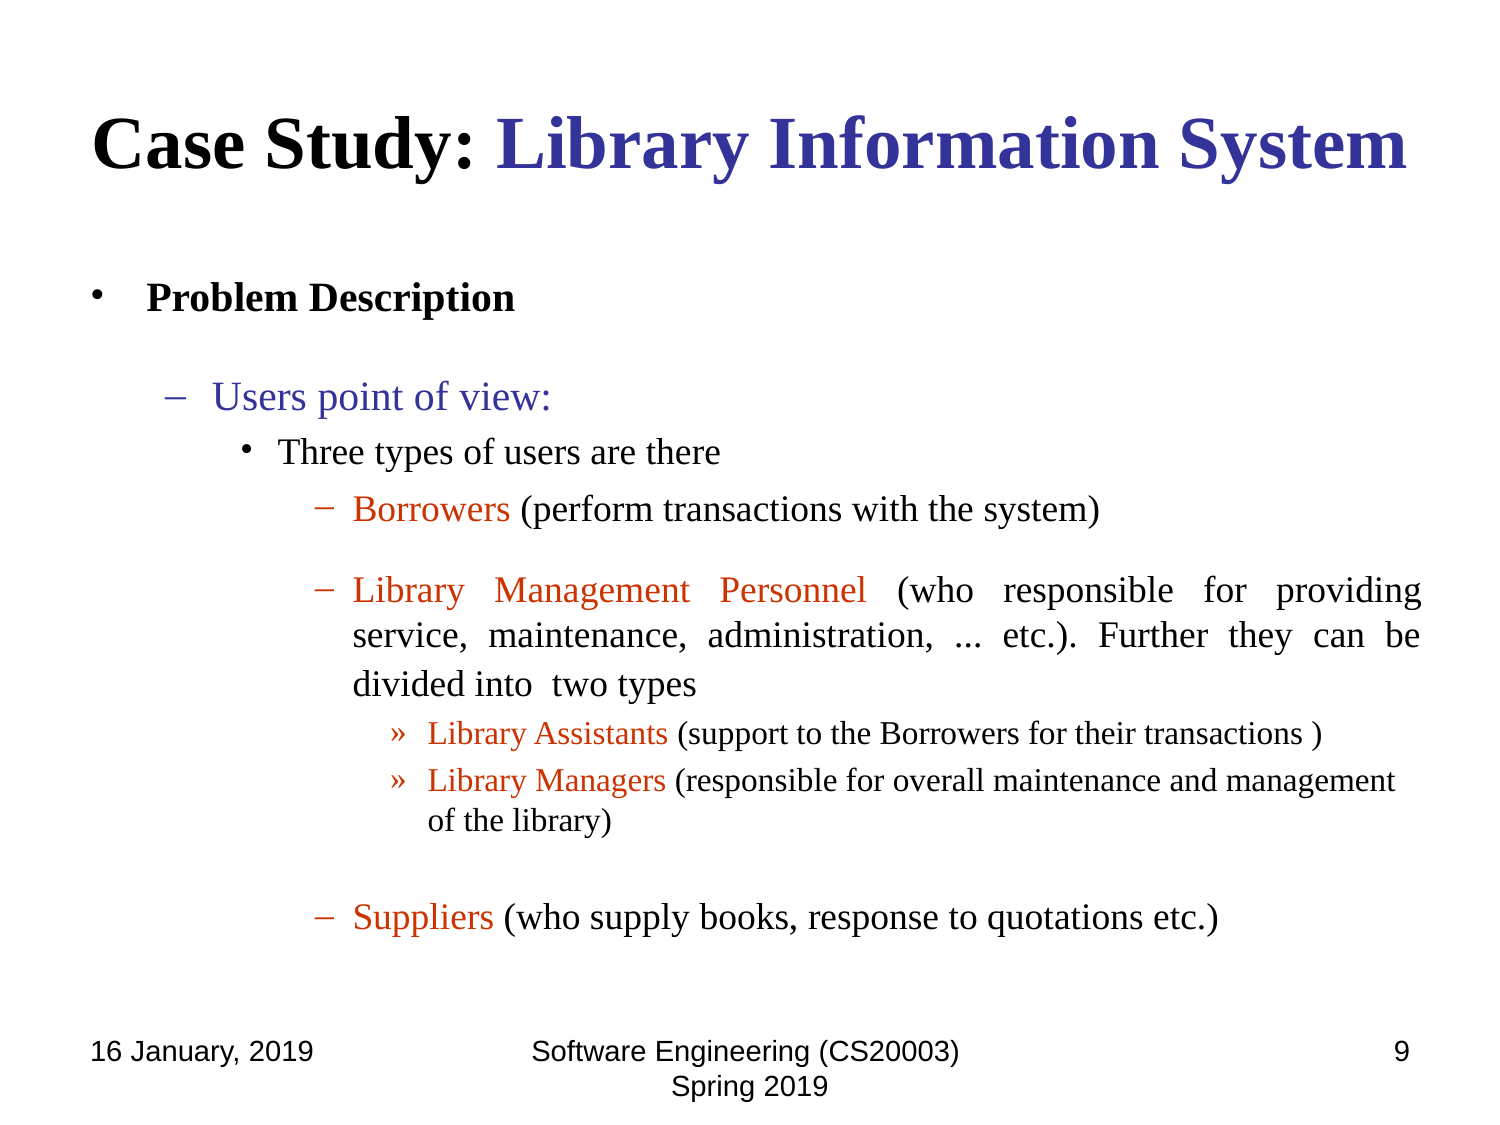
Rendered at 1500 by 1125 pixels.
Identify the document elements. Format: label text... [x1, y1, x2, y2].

title Case Study: Library Information System [75, 45, 1425, 233]
list Problem Description Users point of view: Three types of users are there Borrowers (perform transactions with the system) Library Management Personnel (who responsible for providing service, maintenance, administration, ... etc.). Further they can be divided into two types Library Assistants (support to the Borrowers for their transactions ) Library Managers (responsible for overall maintenance and management of the library) Suppliers (who supply books, response to quotations etc.) [75, 262, 1438, 1005]
footer Software Engineering (CS20003) Spring 2019 [512, 1024, 988, 1103]
slide_number ‹#› [1074, 1024, 1425, 1103]
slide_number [75, 1024, 425, 1103]
